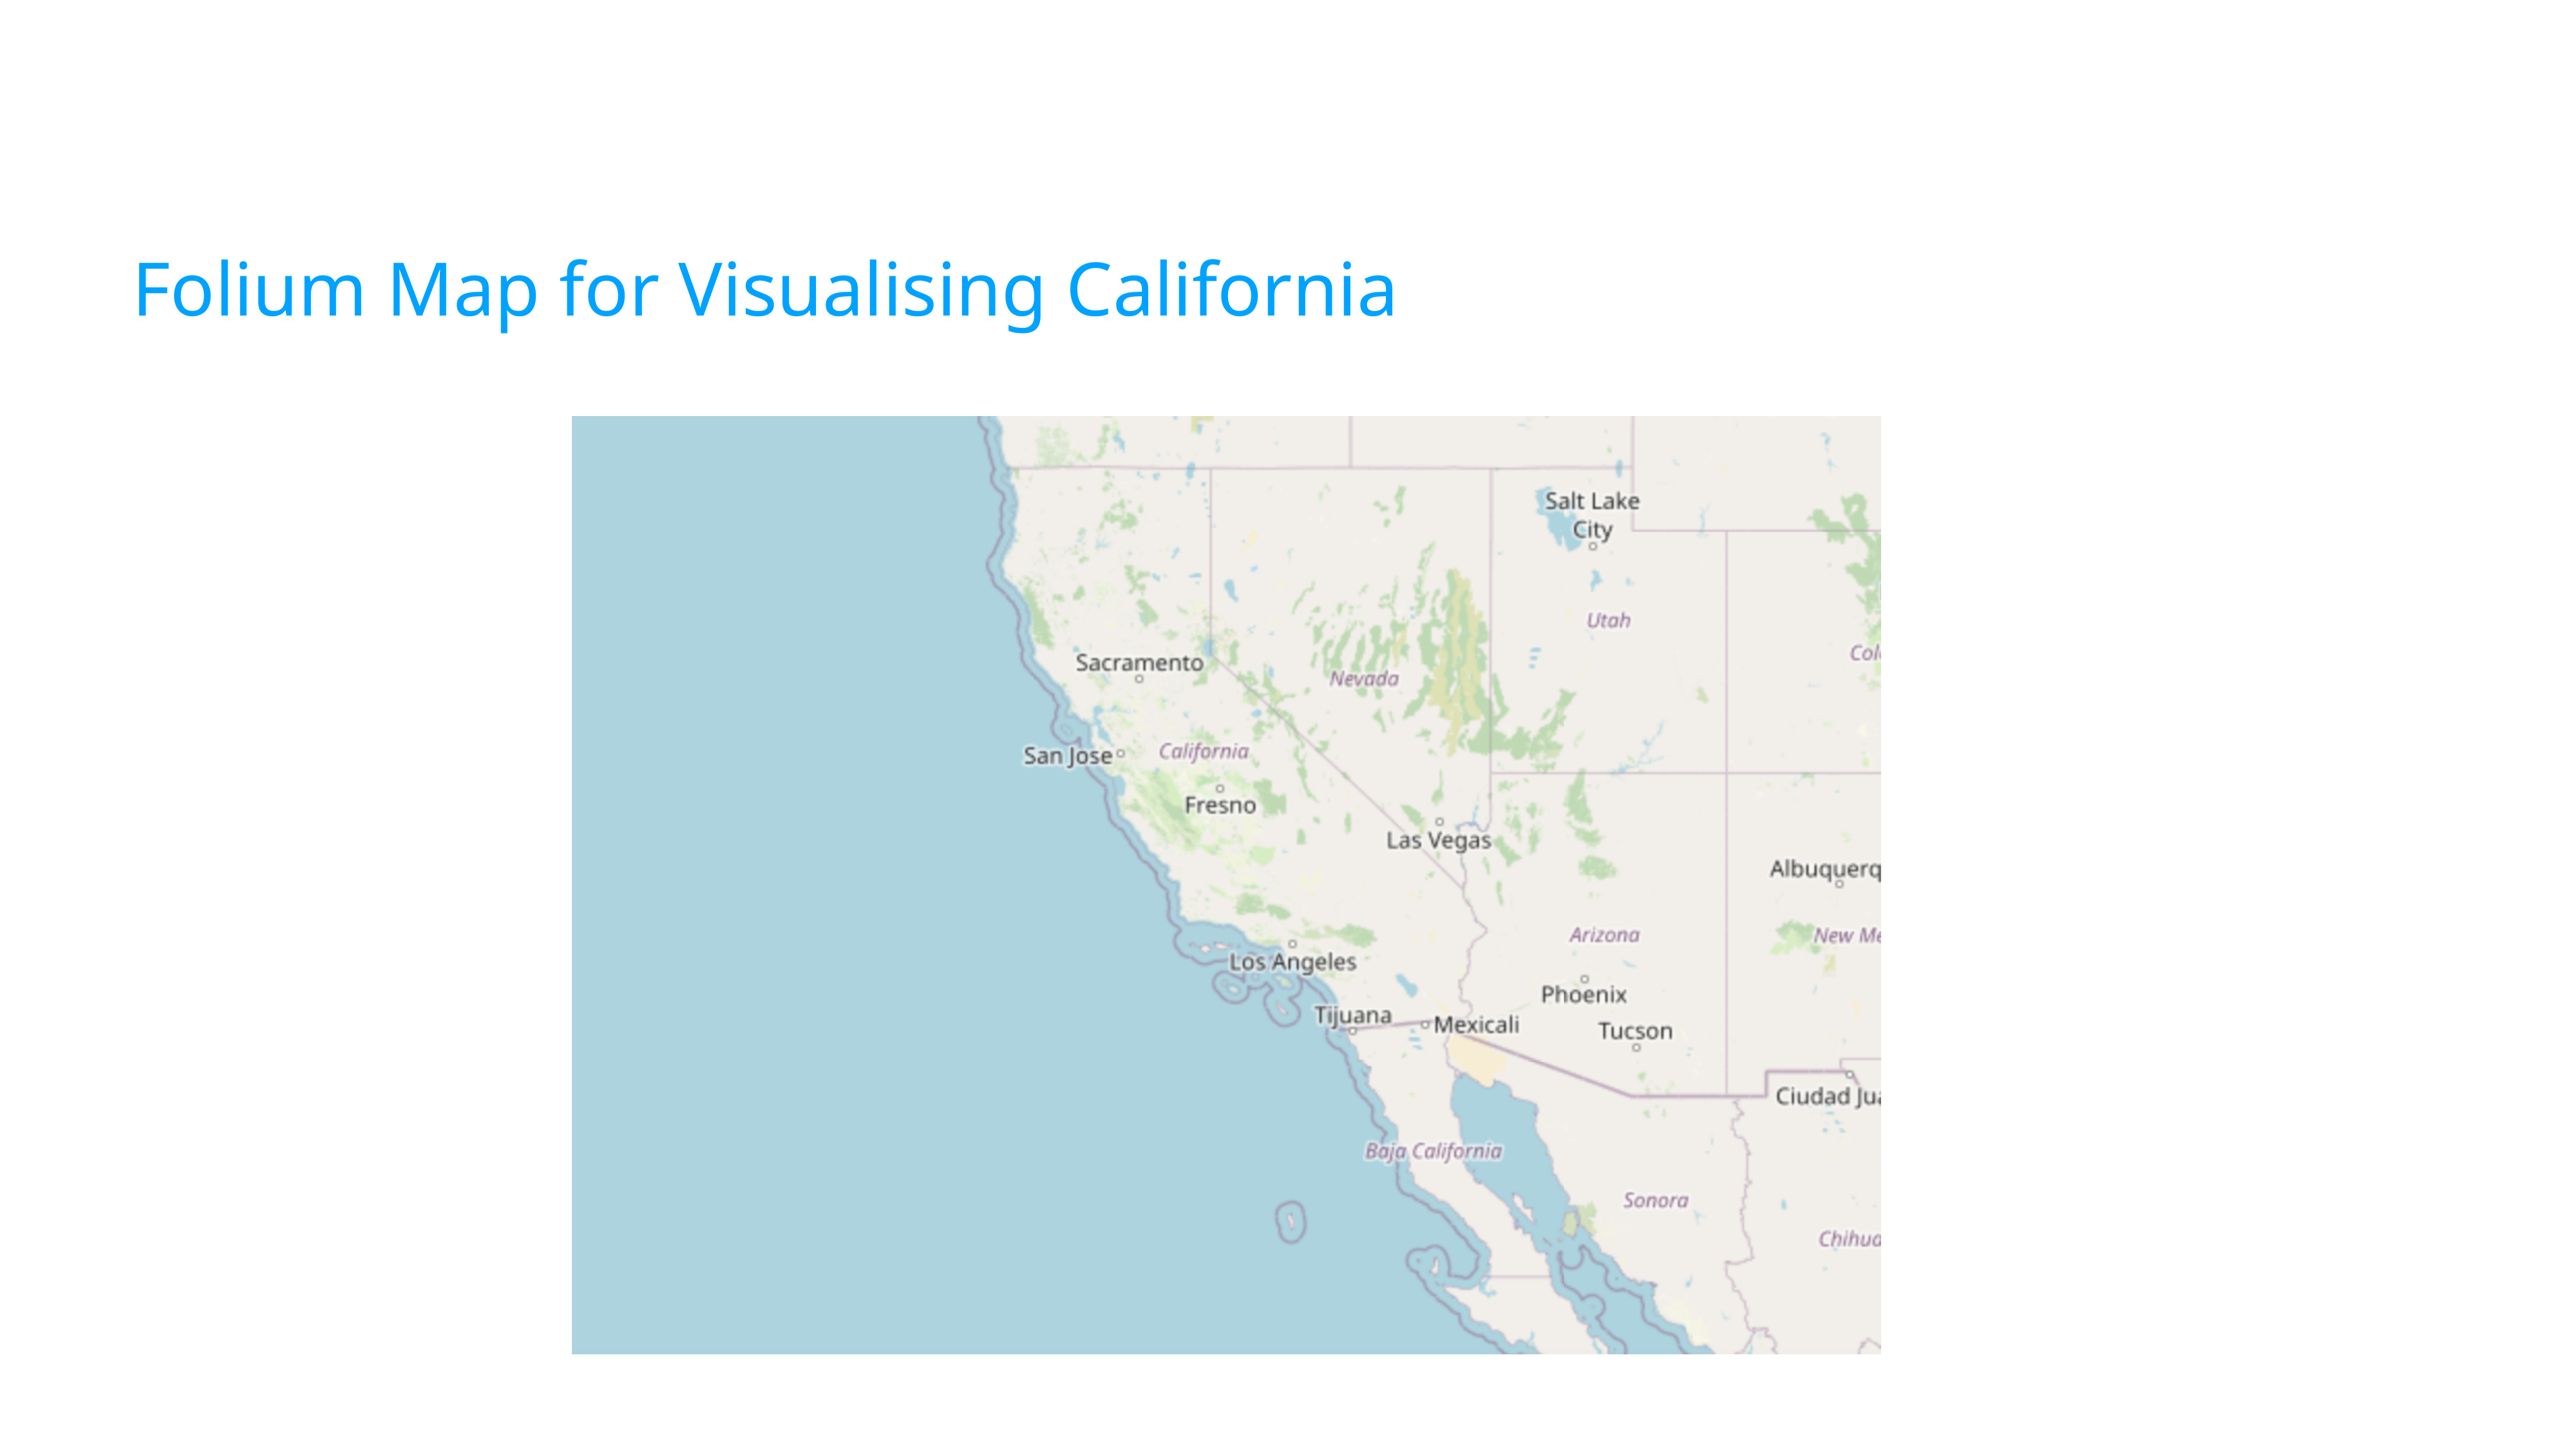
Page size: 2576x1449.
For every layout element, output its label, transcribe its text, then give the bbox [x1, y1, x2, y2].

list Folium Map for Visualising California [127, 236, 2449, 337]
picture [572, 415, 1881, 1354]
